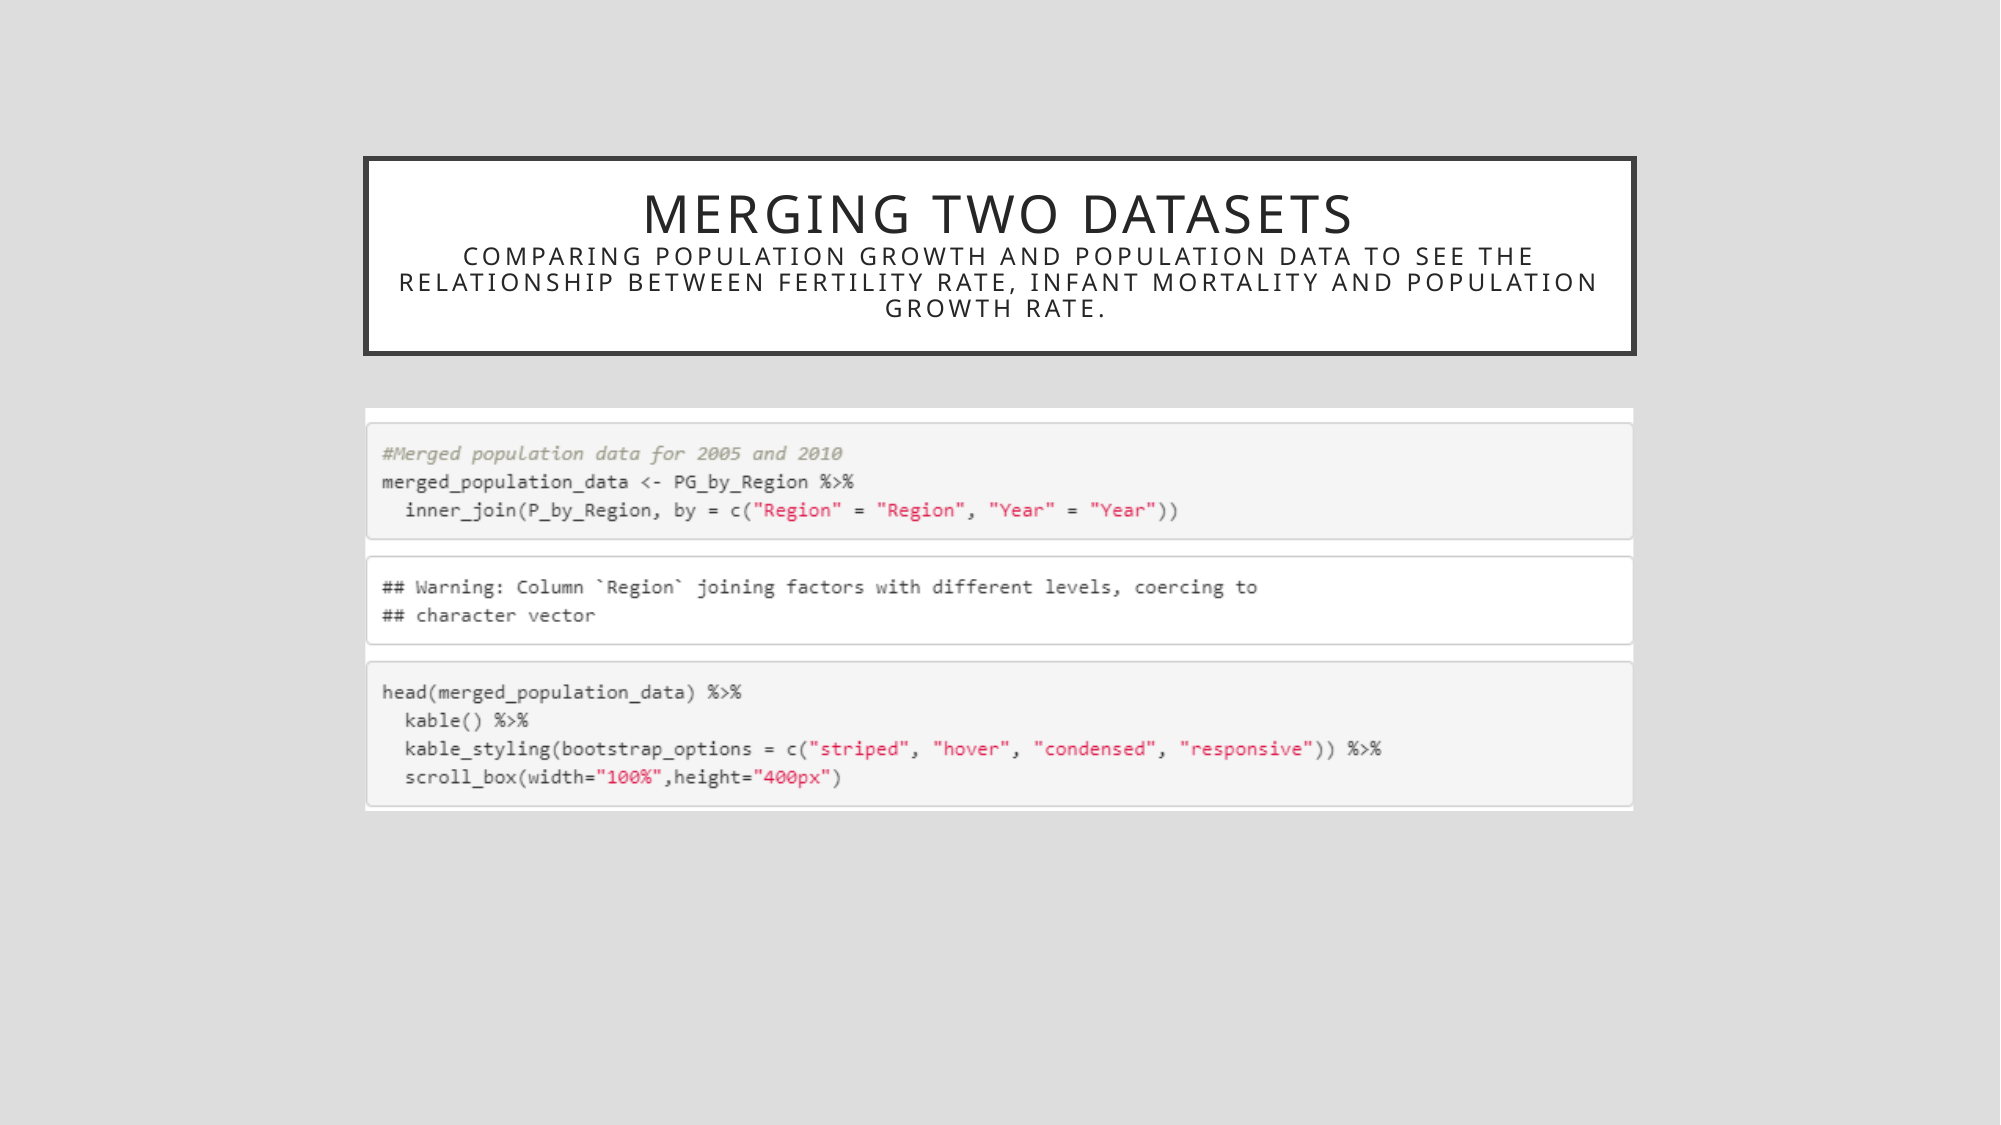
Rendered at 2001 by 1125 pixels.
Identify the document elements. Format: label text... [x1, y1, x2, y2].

title Merging two datasets Comparing Population Growth and Population data to see the relationship between Fertility Rate, Infant Mortality and Population growth rate. [363, 156, 1637, 356]
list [365, 408, 1634, 811]
